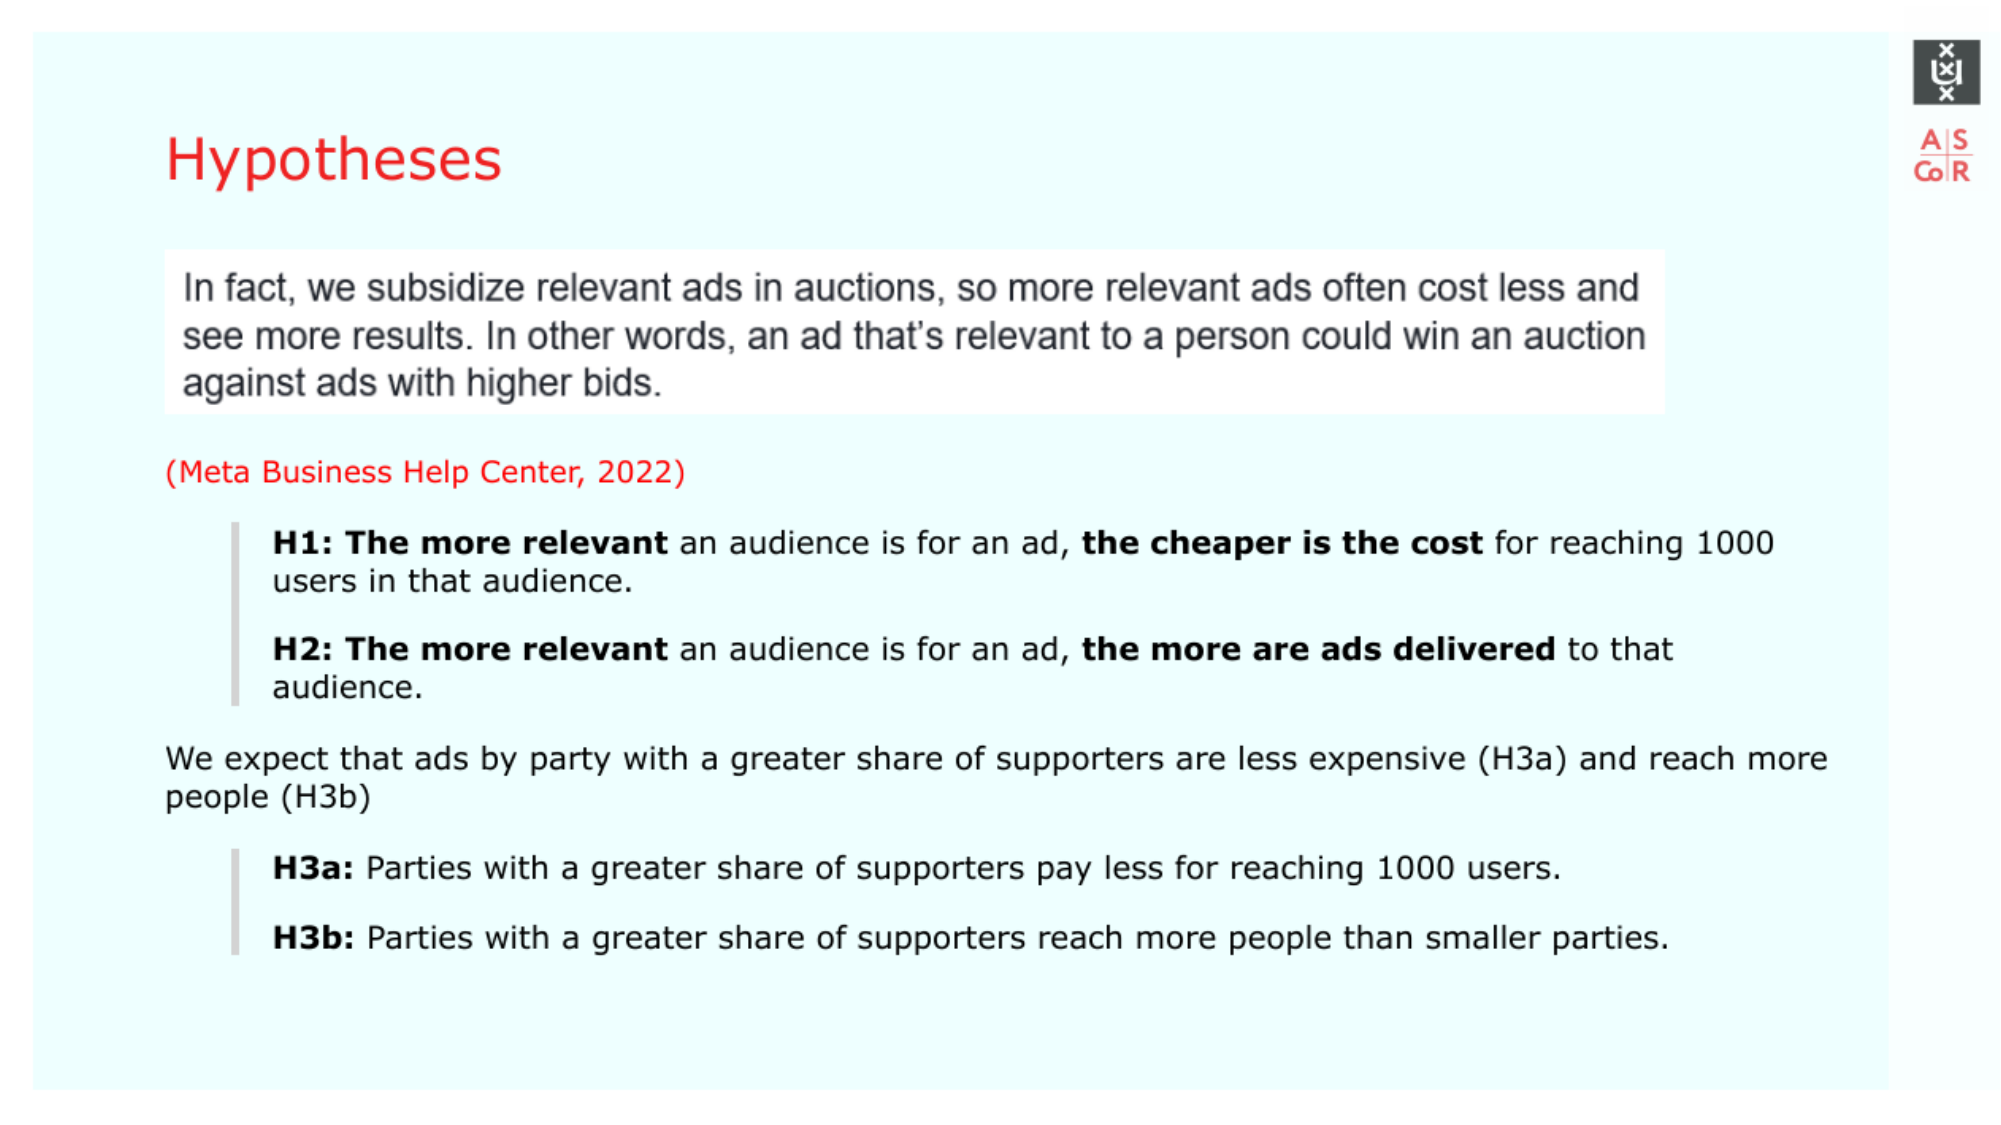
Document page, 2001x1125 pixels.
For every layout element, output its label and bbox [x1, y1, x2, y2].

list [0, 0, 2000, 1125]
